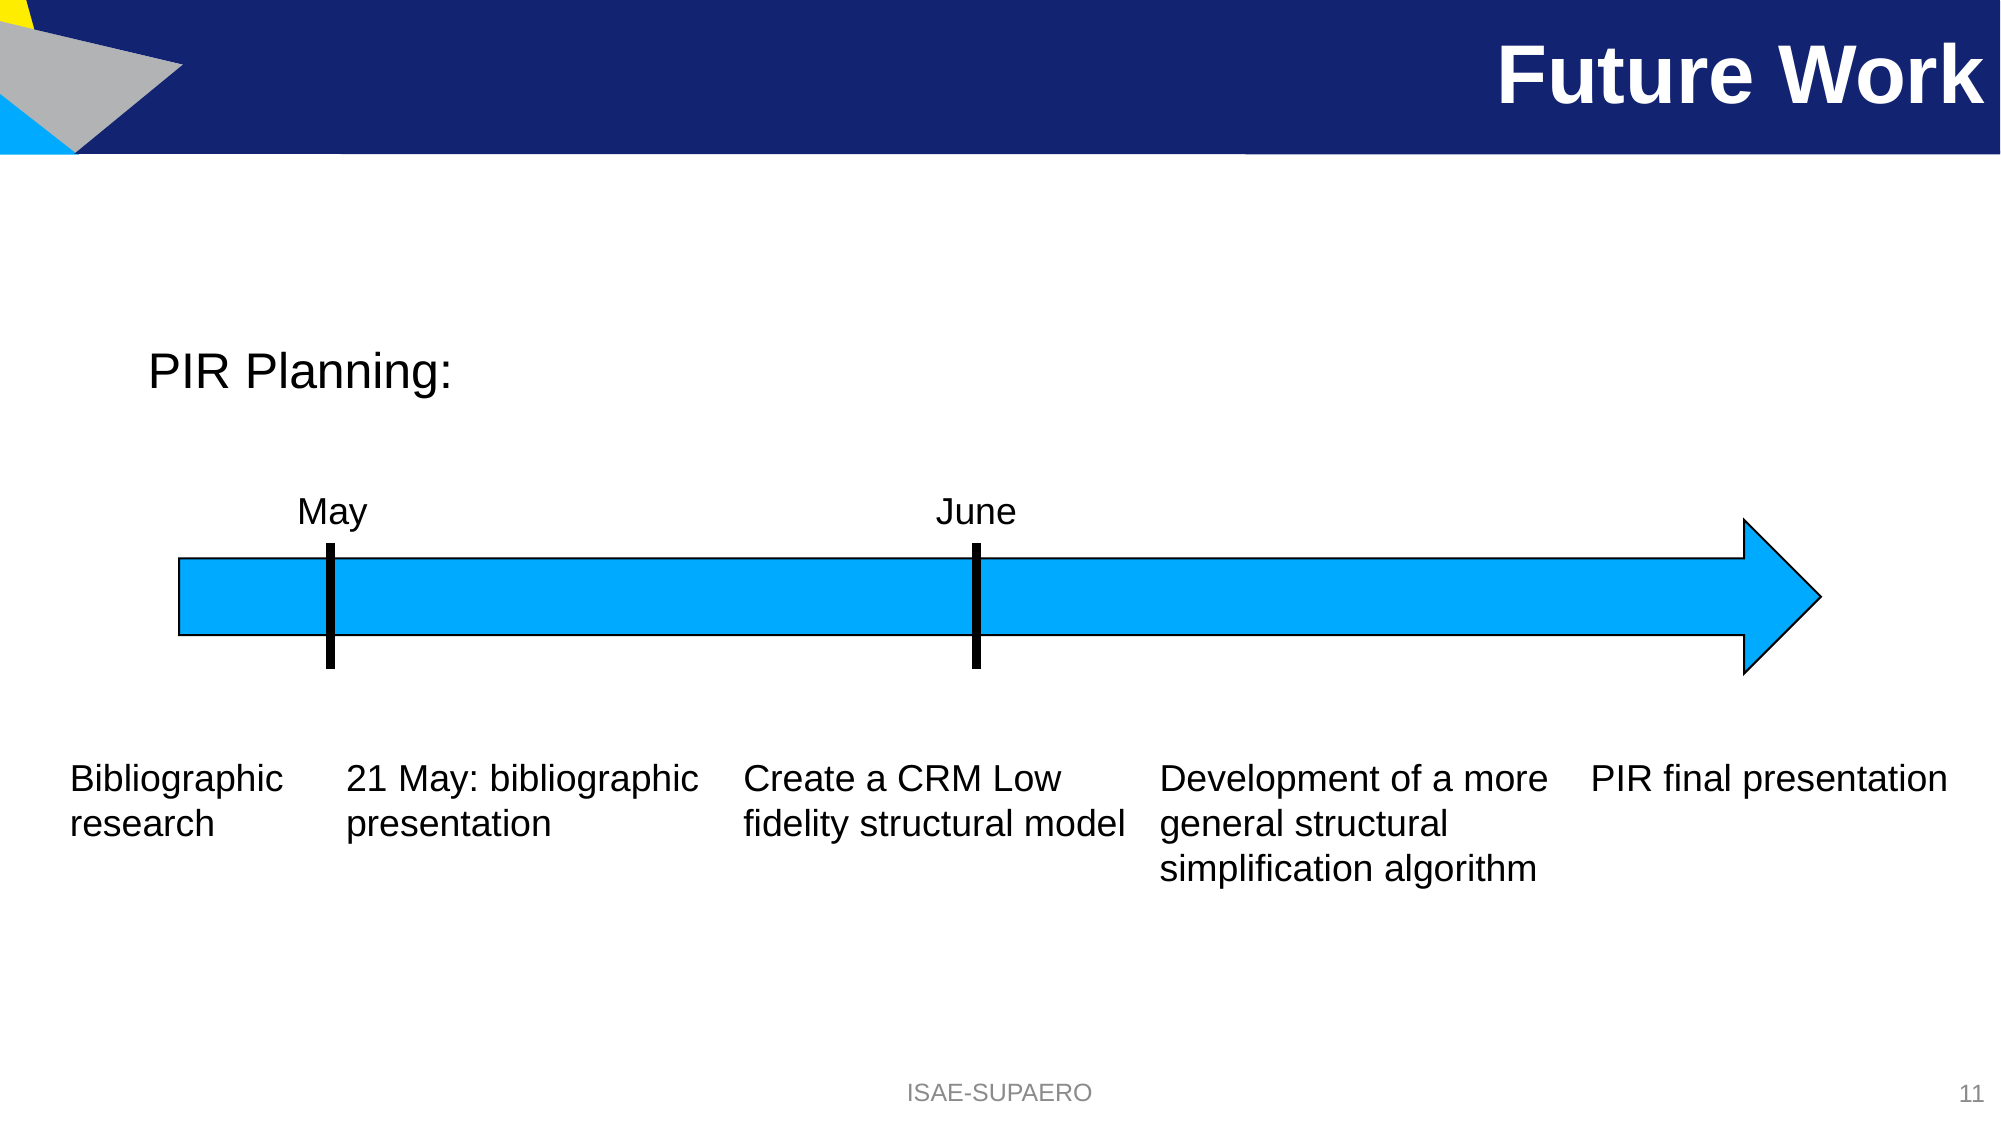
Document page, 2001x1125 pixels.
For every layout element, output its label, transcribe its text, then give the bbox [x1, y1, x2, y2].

text_box PIR final presentation [1575, 746, 2000, 806]
text_box [326, 585, 335, 669]
text_box May [279, 479, 386, 585]
title Future Work [107, 0, 2000, 154]
text_box [178, 557, 326, 637]
text_box Development of a more general structural simplification algorithm [1144, 746, 1622, 897]
slide_number 11 [1550, 1062, 2000, 1122]
footer ISAE-SUPAERO [662, 1061, 1338, 1122]
text_box PIR Planning: [133, 330, 1622, 406]
text_box [981, 517, 1823, 676]
text_box Bibliographic research [54, 746, 303, 851]
text_box June [775, 479, 1178, 540]
text_box [972, 543, 981, 669]
text_box Create a CRM Low fidelity structural model [728, 746, 1144, 851]
text_box 21 May: bibliographic presentation [331, 746, 728, 851]
text_box [335, 557, 972, 637]
